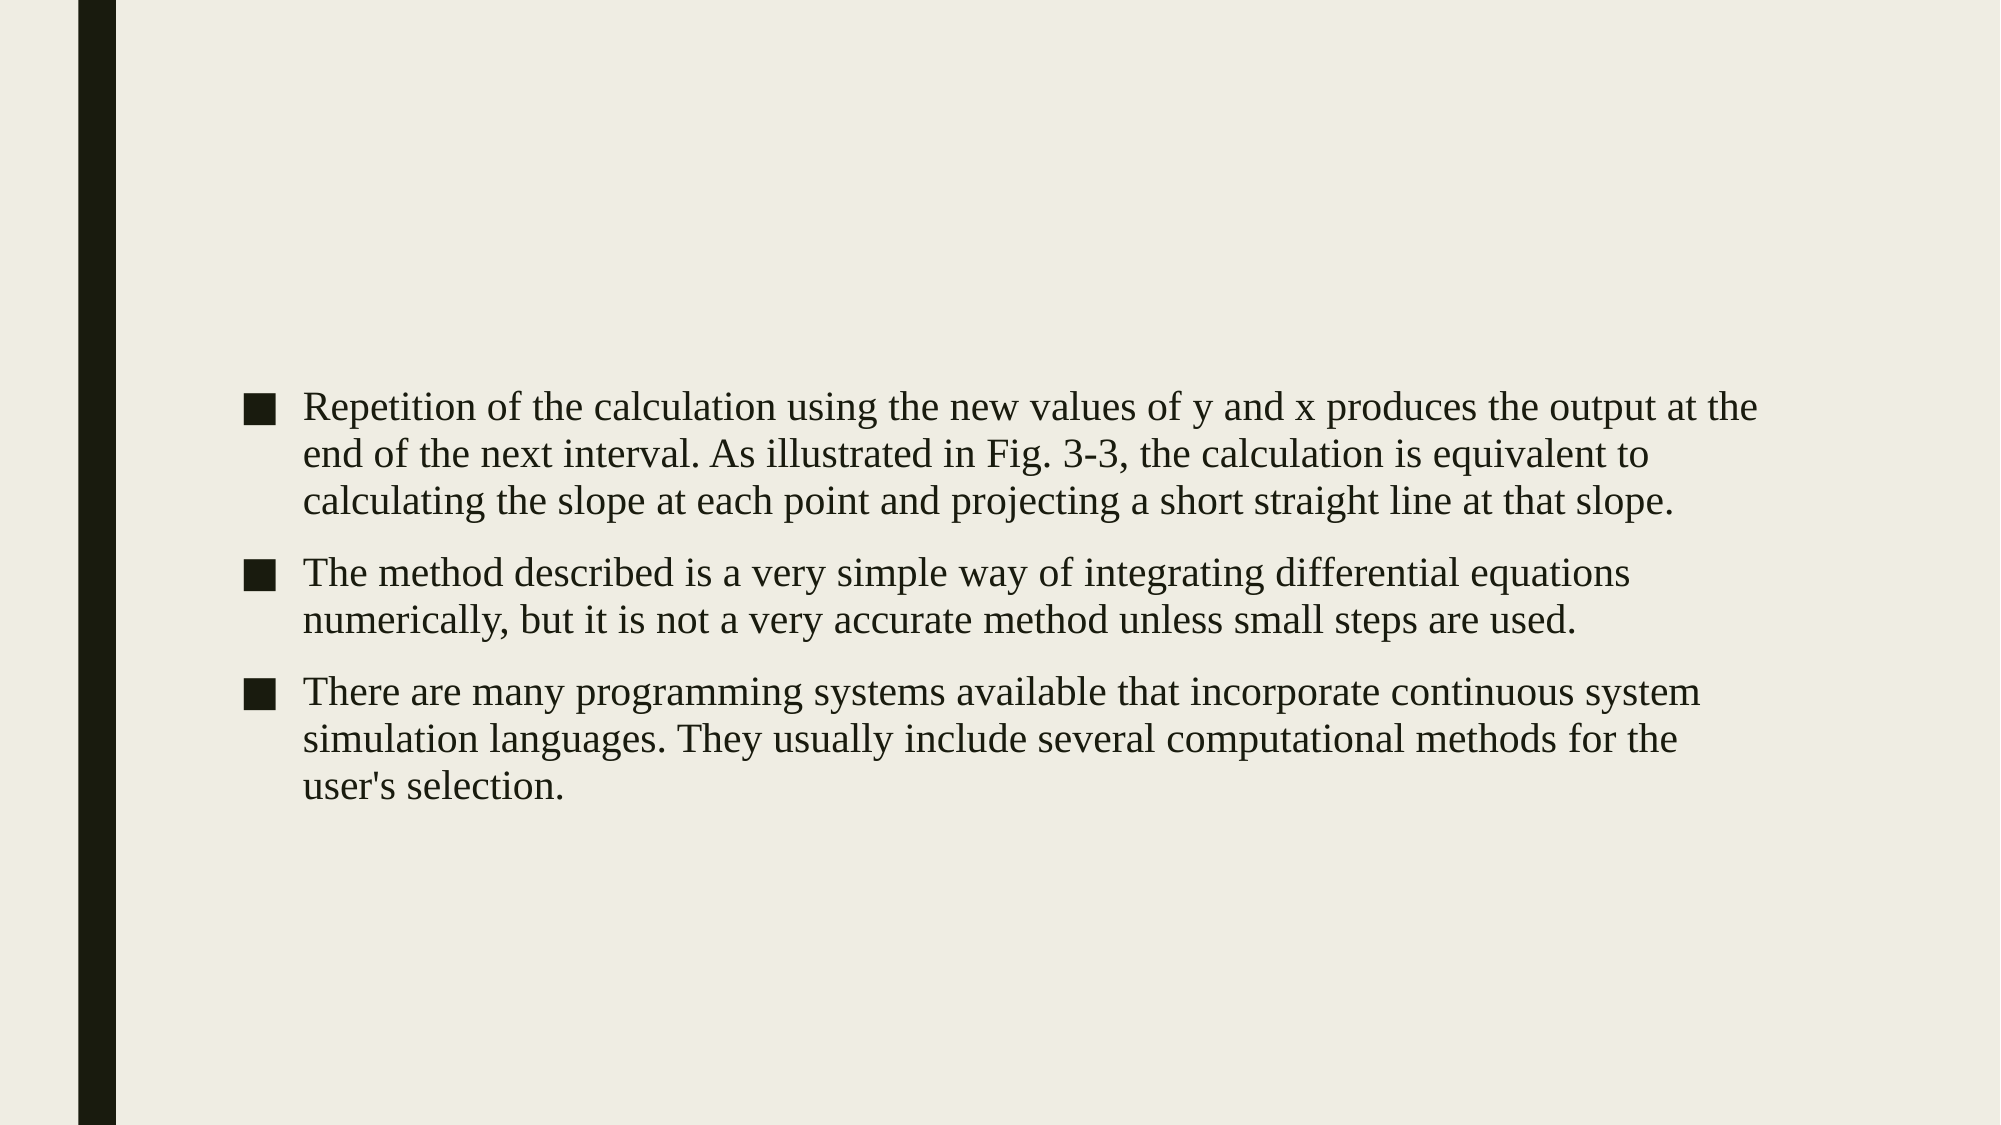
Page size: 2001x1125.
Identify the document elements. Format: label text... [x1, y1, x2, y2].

list Repetition of the calculation using the new values of y and x produces the output at the end of the next interval. As illustrated in Fig. 3-3, the calculation is equivalent to calculating the slope at each point and projecting a short straight line at that slope. The method described is a very simple way of integrating differential equations numerically, but it is not a very accurate method unless small steps are used. There are many programming systems available that incorporate continuous system simulation languages. They usually include several computational methods for the user's selection. [225, 375, 1800, 963]
